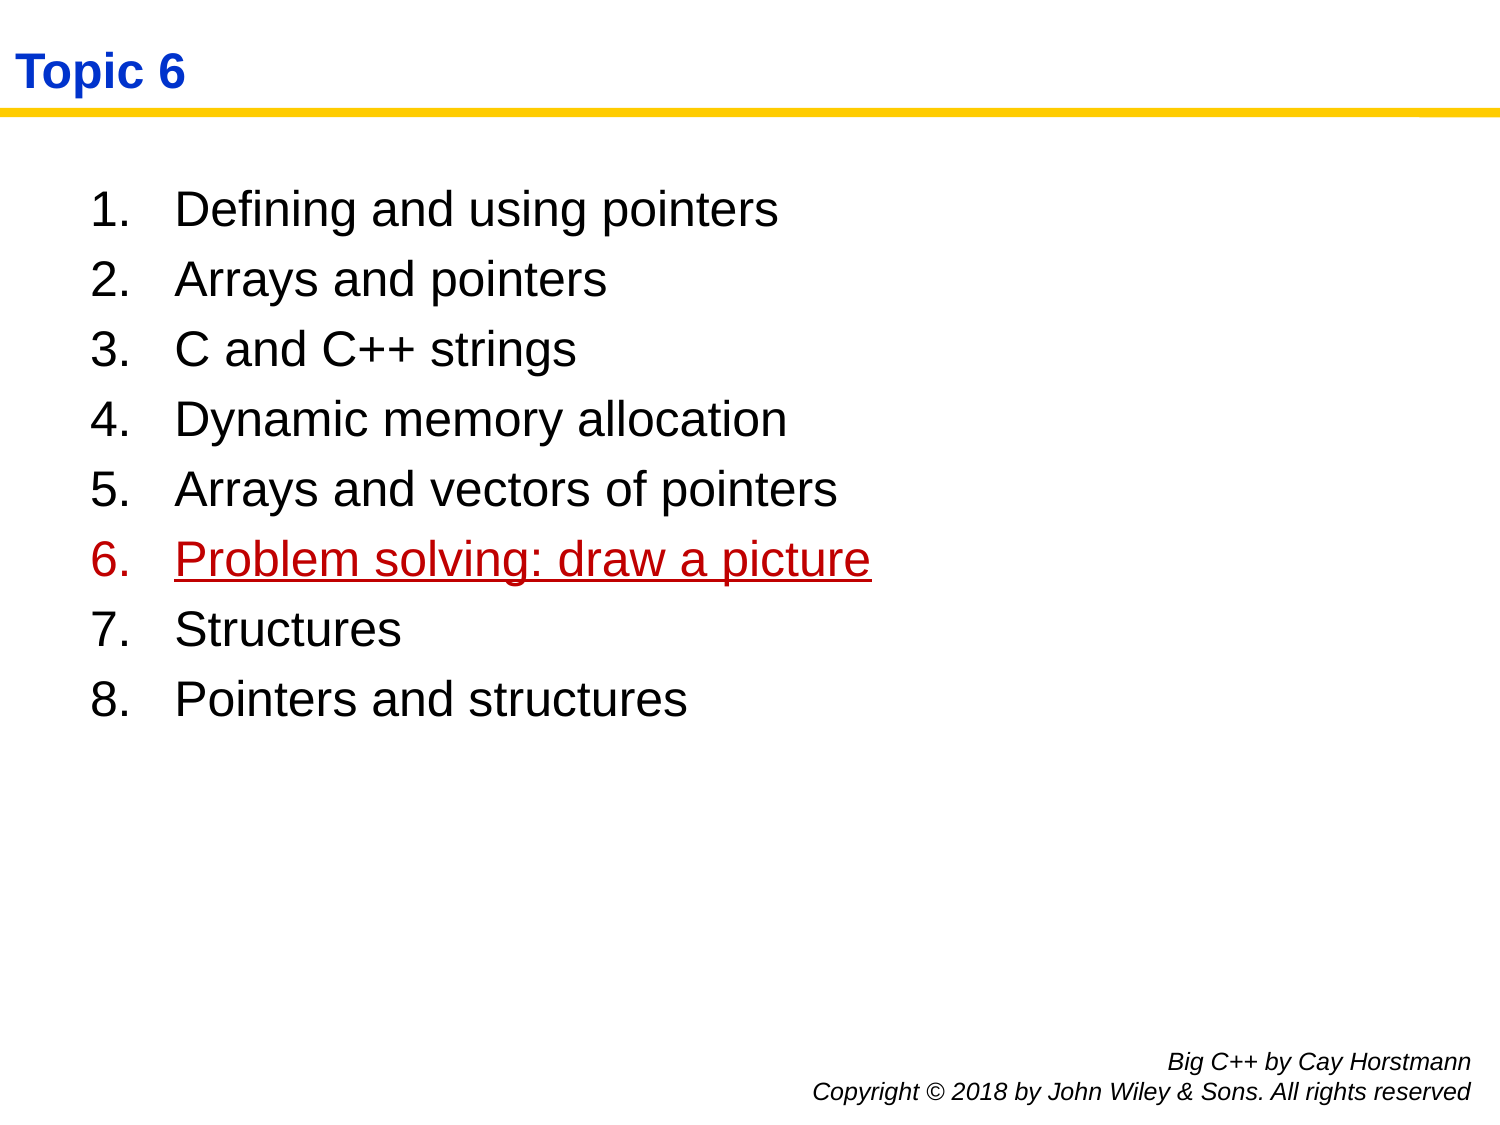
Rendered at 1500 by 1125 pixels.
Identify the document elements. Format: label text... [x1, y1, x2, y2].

footer Big C++ by Cay Horstmann Copyright © 2018 by John Wiley & Sons. All rights reserved [624, 1037, 1488, 1101]
title Topic 6 [0, 24, 1163, 113]
list Defining and using pointers Arrays and pointers C and C++ strings Dynamic memory allocation Arrays and vectors of pointers Problem solving: draw a picture Structures Pointers and structures [75, 169, 1425, 912]
